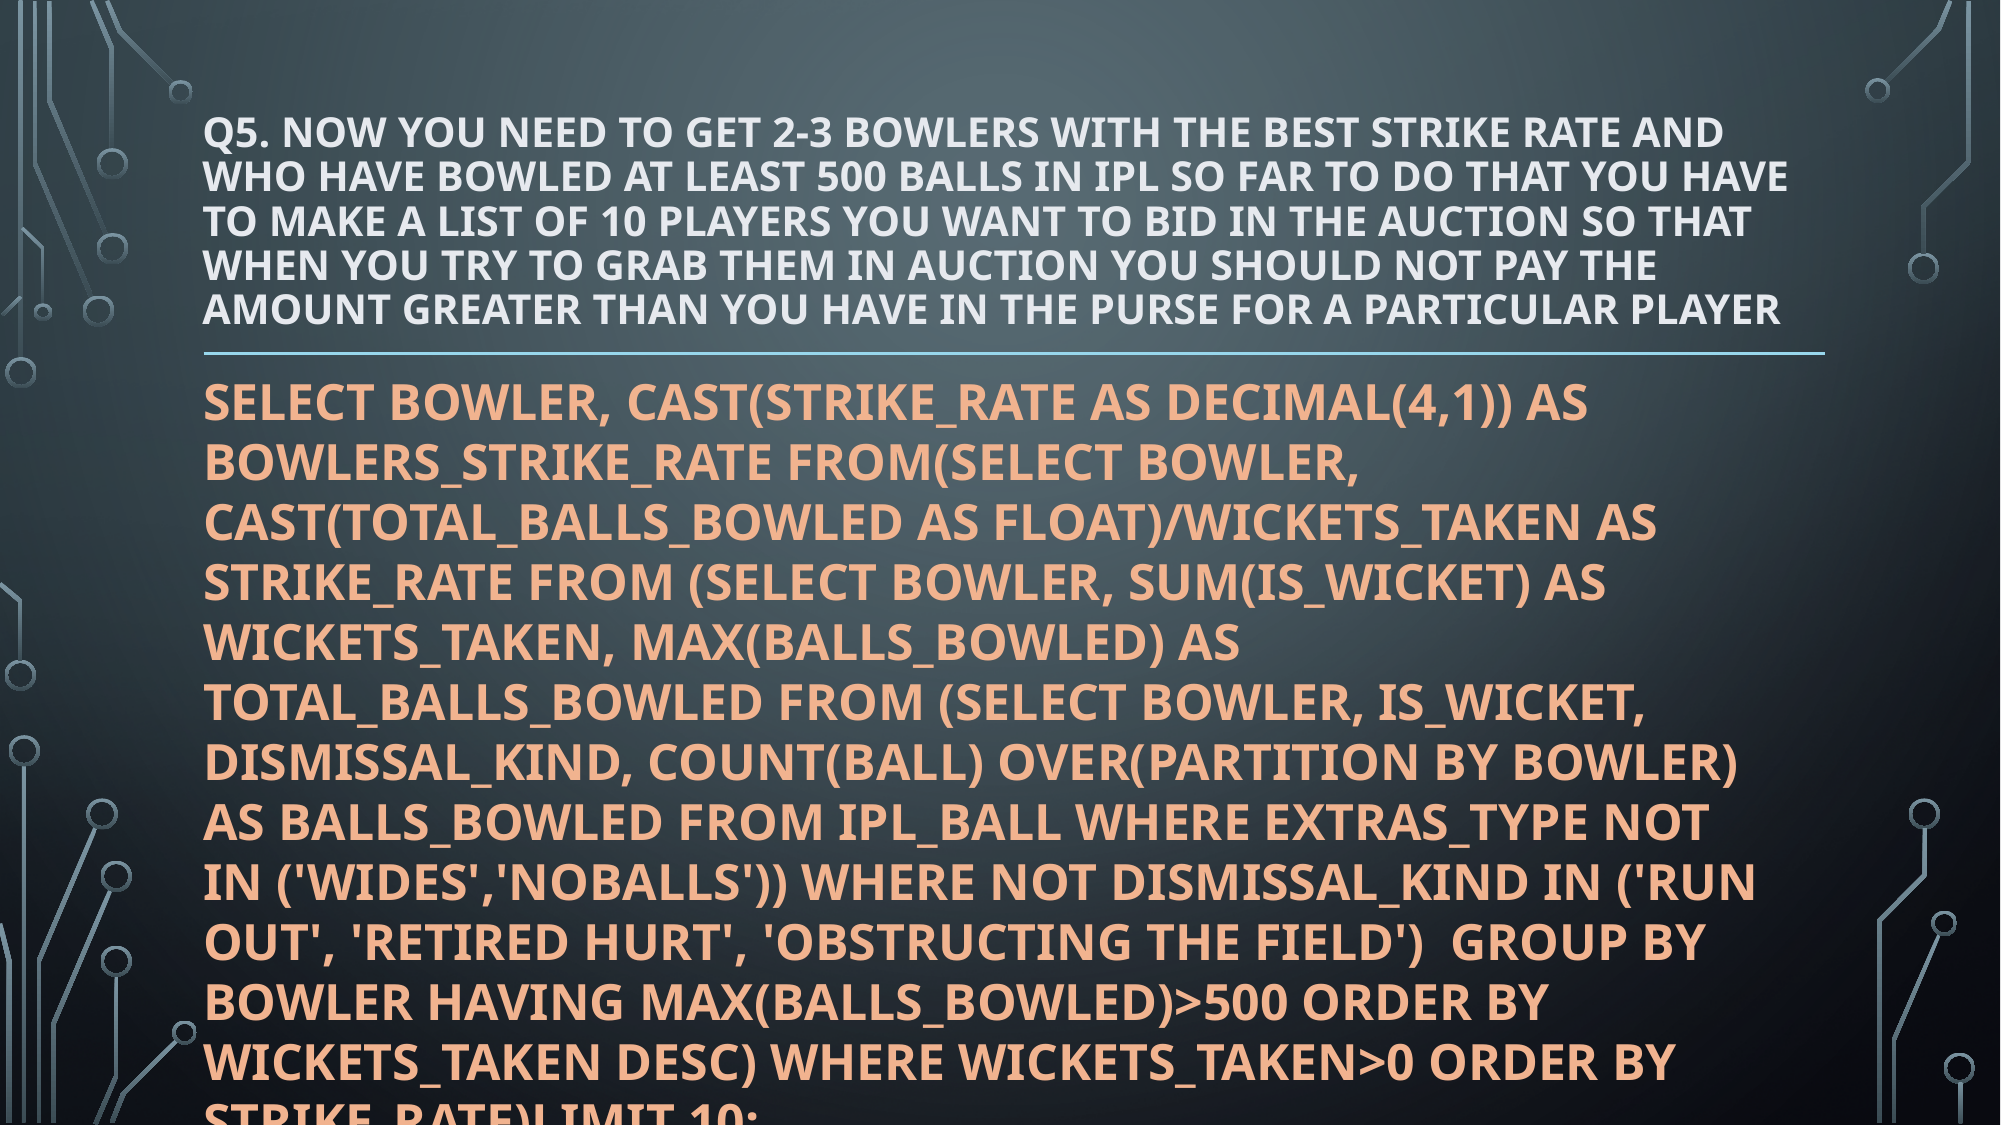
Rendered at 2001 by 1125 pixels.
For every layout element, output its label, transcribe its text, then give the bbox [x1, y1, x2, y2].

title Q5. Now you need to get 2-3 bowlers with the best strike rate and who have bowled at least 500 balls in IPL so far To do that you have to make a list of 10 players you want to bid in the auction so that when you try to grab them in auction you should not pay the amount greater than you have in the purse for a particular player [187, 101, 1813, 344]
text_box select bowler, cast(strike_rate as decimal(4,1)) as bowlers_strike_rate from(select bowler, cast(Total_balls_bowled as float)/wickets_taken as strike_rate from (select bowler, sum(is_wicket) as wickets_taken, max(balls_bowled) as Total_balls_bowled from (select bowler, is_wicket, dismissal_kind, count(ball) over(partition by bowler) as balls_bowled from ipl_ball where extras_type not in ('wides','noballs')) where not dismissal_kind in ('run out', 'retired hurt', 'obstructing the field') group by bowler having max(balls_bowled)>500 order by wickets_taken desc) where wickets_taken>0 order by strike_rate)limit 10; [188, 363, 1787, 1125]
